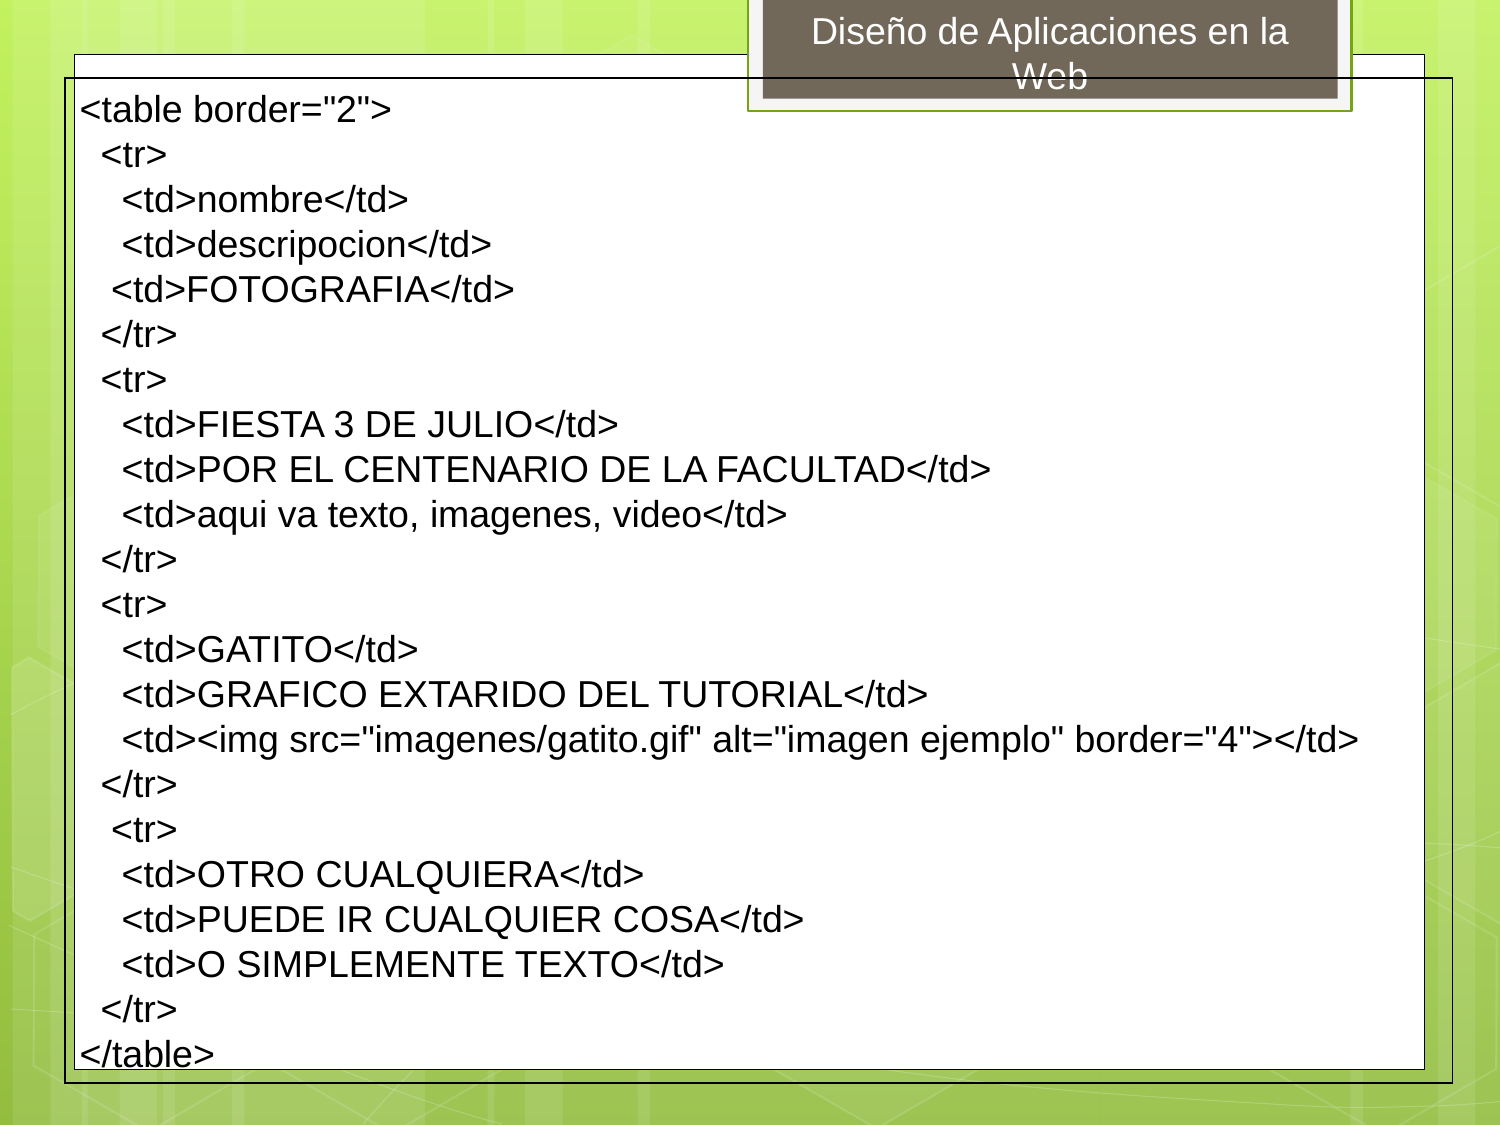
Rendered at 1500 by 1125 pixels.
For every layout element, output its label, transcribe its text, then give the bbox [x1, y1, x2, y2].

text_box <table border="2"> <tr> <td>nombre</td> <td>descripocion</td> <td>FOTOGRAFIA</td> </tr> <tr> <td>FIESTA 3 DE JULIO</td> <td>POR EL CENTENARIO DE LA FACULTAD</td> <td>aqui va texto, imagenes, video</td> </tr> <tr> <td>GATITO</td> <td>GRAFICO EXTARIDO DEL TUTORIAL</td> <td><img src="imagenes/gatito.gif" alt="imagen ejemplo" border="4"></td> </tr> <tr> <td>OTRO CUALQUIERA</td> <td>PUEDE IR CUALQUIER COSA</td> <td>O SIMPLEMENTE TEXTO</td> </tr> </table> [64, 78, 1453, 1083]
